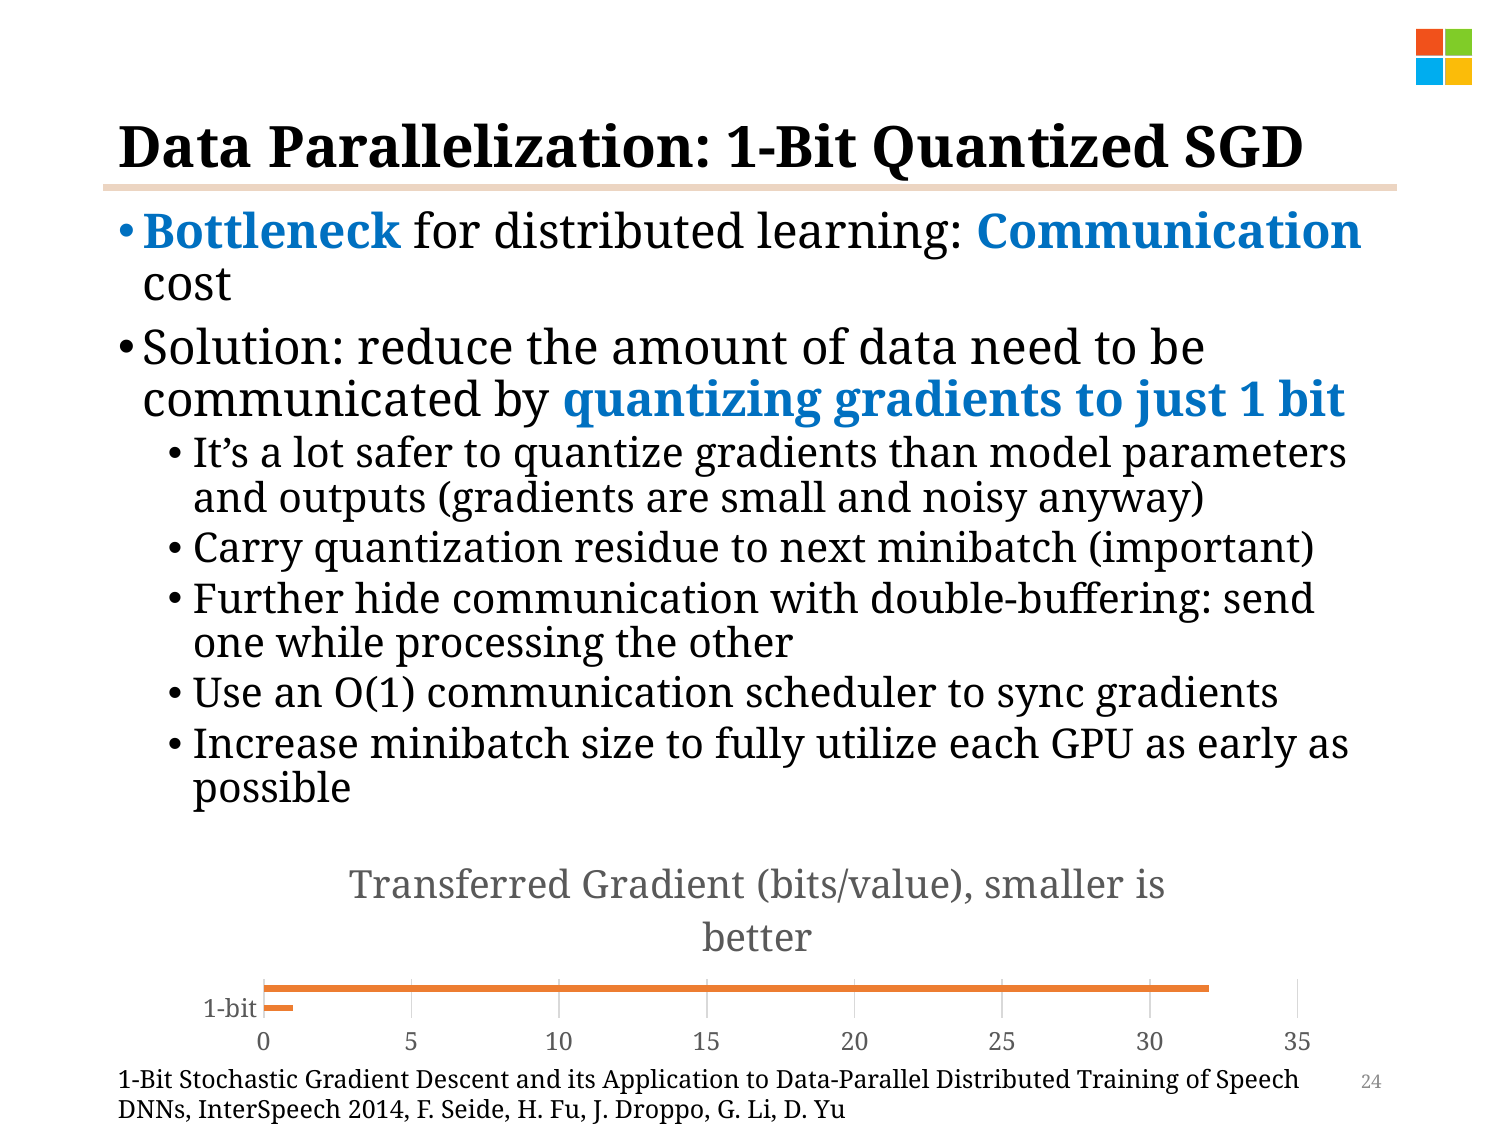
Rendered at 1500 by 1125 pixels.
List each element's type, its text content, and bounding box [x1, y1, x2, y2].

title Data Parallelization: 1-Bit Quantized SGD [103, 59, 1397, 188]
list Bottleneck for distributed learning: Communication cost Solution: reduce the amount of data need to be communicated by quantizing gradients to just 1 bit It’s a lot safer to quantize gradients than model parameters and outputs (gradients are small and noisy anyway) Carry quantization residue to next minibatch (important) Further hide communication with double-buffering: send one while processing the other Use an O(1) communication scheduler to sync gradients Increase minibatch size to fully utilize each GPU as early as possible [103, 200, 1397, 878]
chart [179, 832, 1335, 1063]
picture [1409, 22, 1480, 86]
text_box 1-Bit Stochastic Gradient Descent and its Application to Data-Parallel Distributed Training of Speech DNNs, InterSpeech 2014, F. Seide, H. Fu, J. Droppo, G. Li, D. Yu [103, 1056, 1320, 1125]
slide_number 24 [1320, 1062, 1397, 1103]
